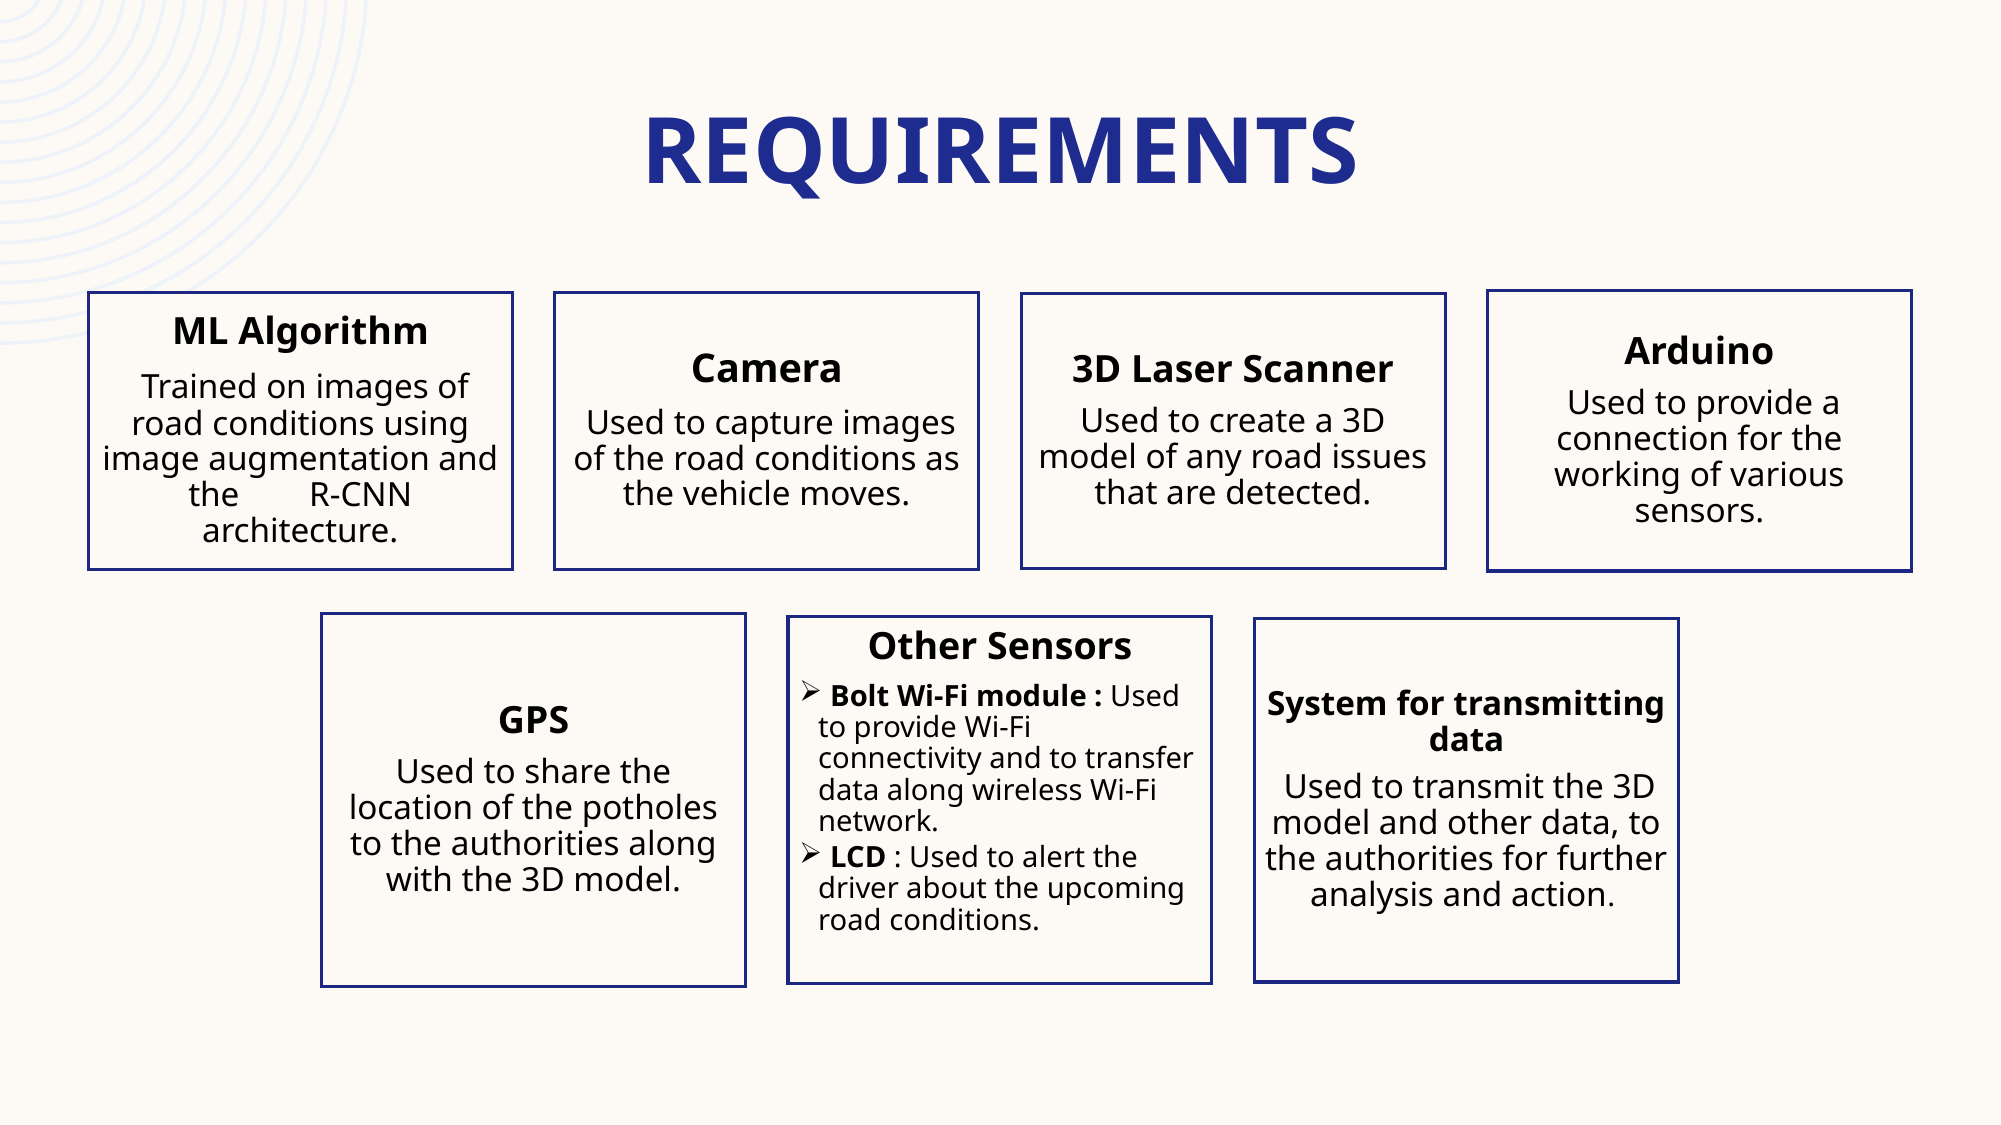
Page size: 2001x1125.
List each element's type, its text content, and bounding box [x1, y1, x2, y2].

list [87, 274, 1912, 1003]
title Requirements [124, 84, 1876, 211]
